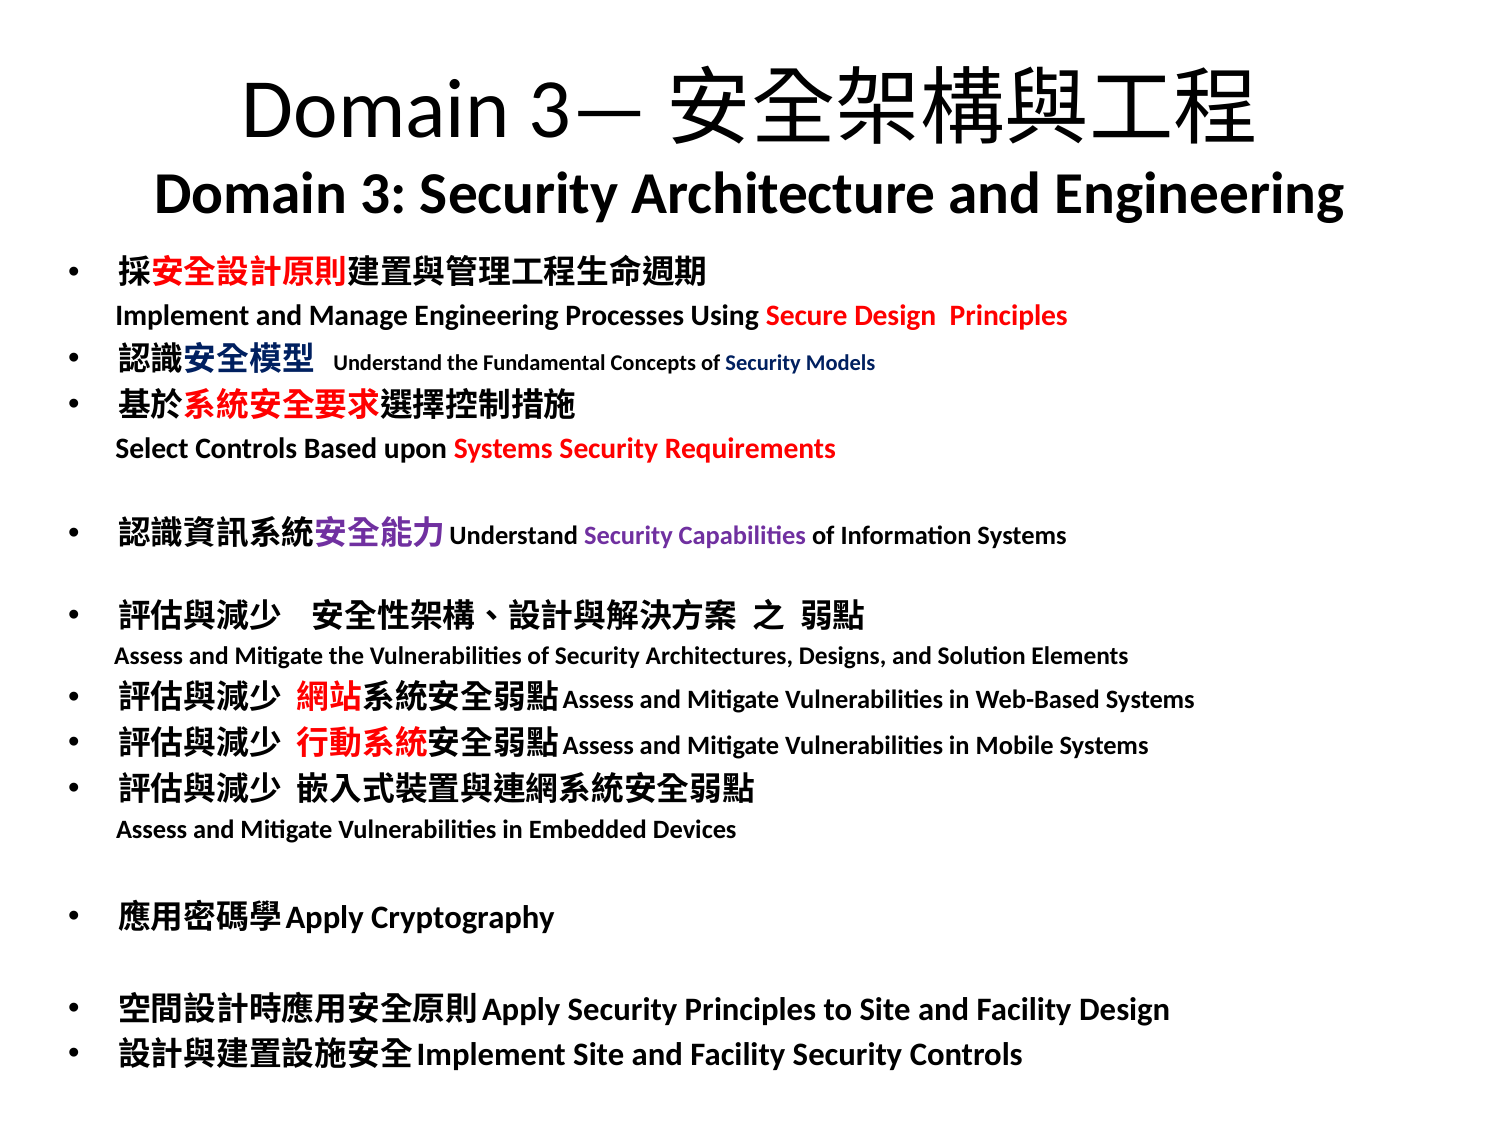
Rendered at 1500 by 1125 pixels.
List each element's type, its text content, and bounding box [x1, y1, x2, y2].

list 採安全設計原則建置與管理工程生命週期 Implement and Manage Engineering Processes Using Secure Design Principles 認識安全模型 Understand the Fundamental Concepts of Security Models 基於系統安全要求選擇控制措施 Select Controls Based upon Systems Security Requirements 認識資訊系統安全能力Understand Security Capabilities of Information Systems 評估與減少 安全性架構、設計與解決方案 之 弱點 Assess and Mitigate the Vulnerabilities of Security Architectures, Designs, and Solution Elements 評估與減少 網站系統安全弱點Assess and Mitigate Vulnerabilities in Web-Based Systems 評估與減少 行動系統安全弱點Assess and Mitigate Vulnerabilities in Mobile Systems 評估與減少 嵌入式裝置與連網系統安全弱點 Assess and Mitigate Vulnerabilities in Embedded Devices 應用密碼學Apply Cryptography 空間設計時應用安全原則Apply Security Principles to Site and Facility Design 設計與建置設施安全Implement Site and Facility Security Controls [53, 243, 1447, 1087]
title Domain 3—安全架構與工程 Domain 3: Security Architecture and Engineering [75, 45, 1425, 233]
